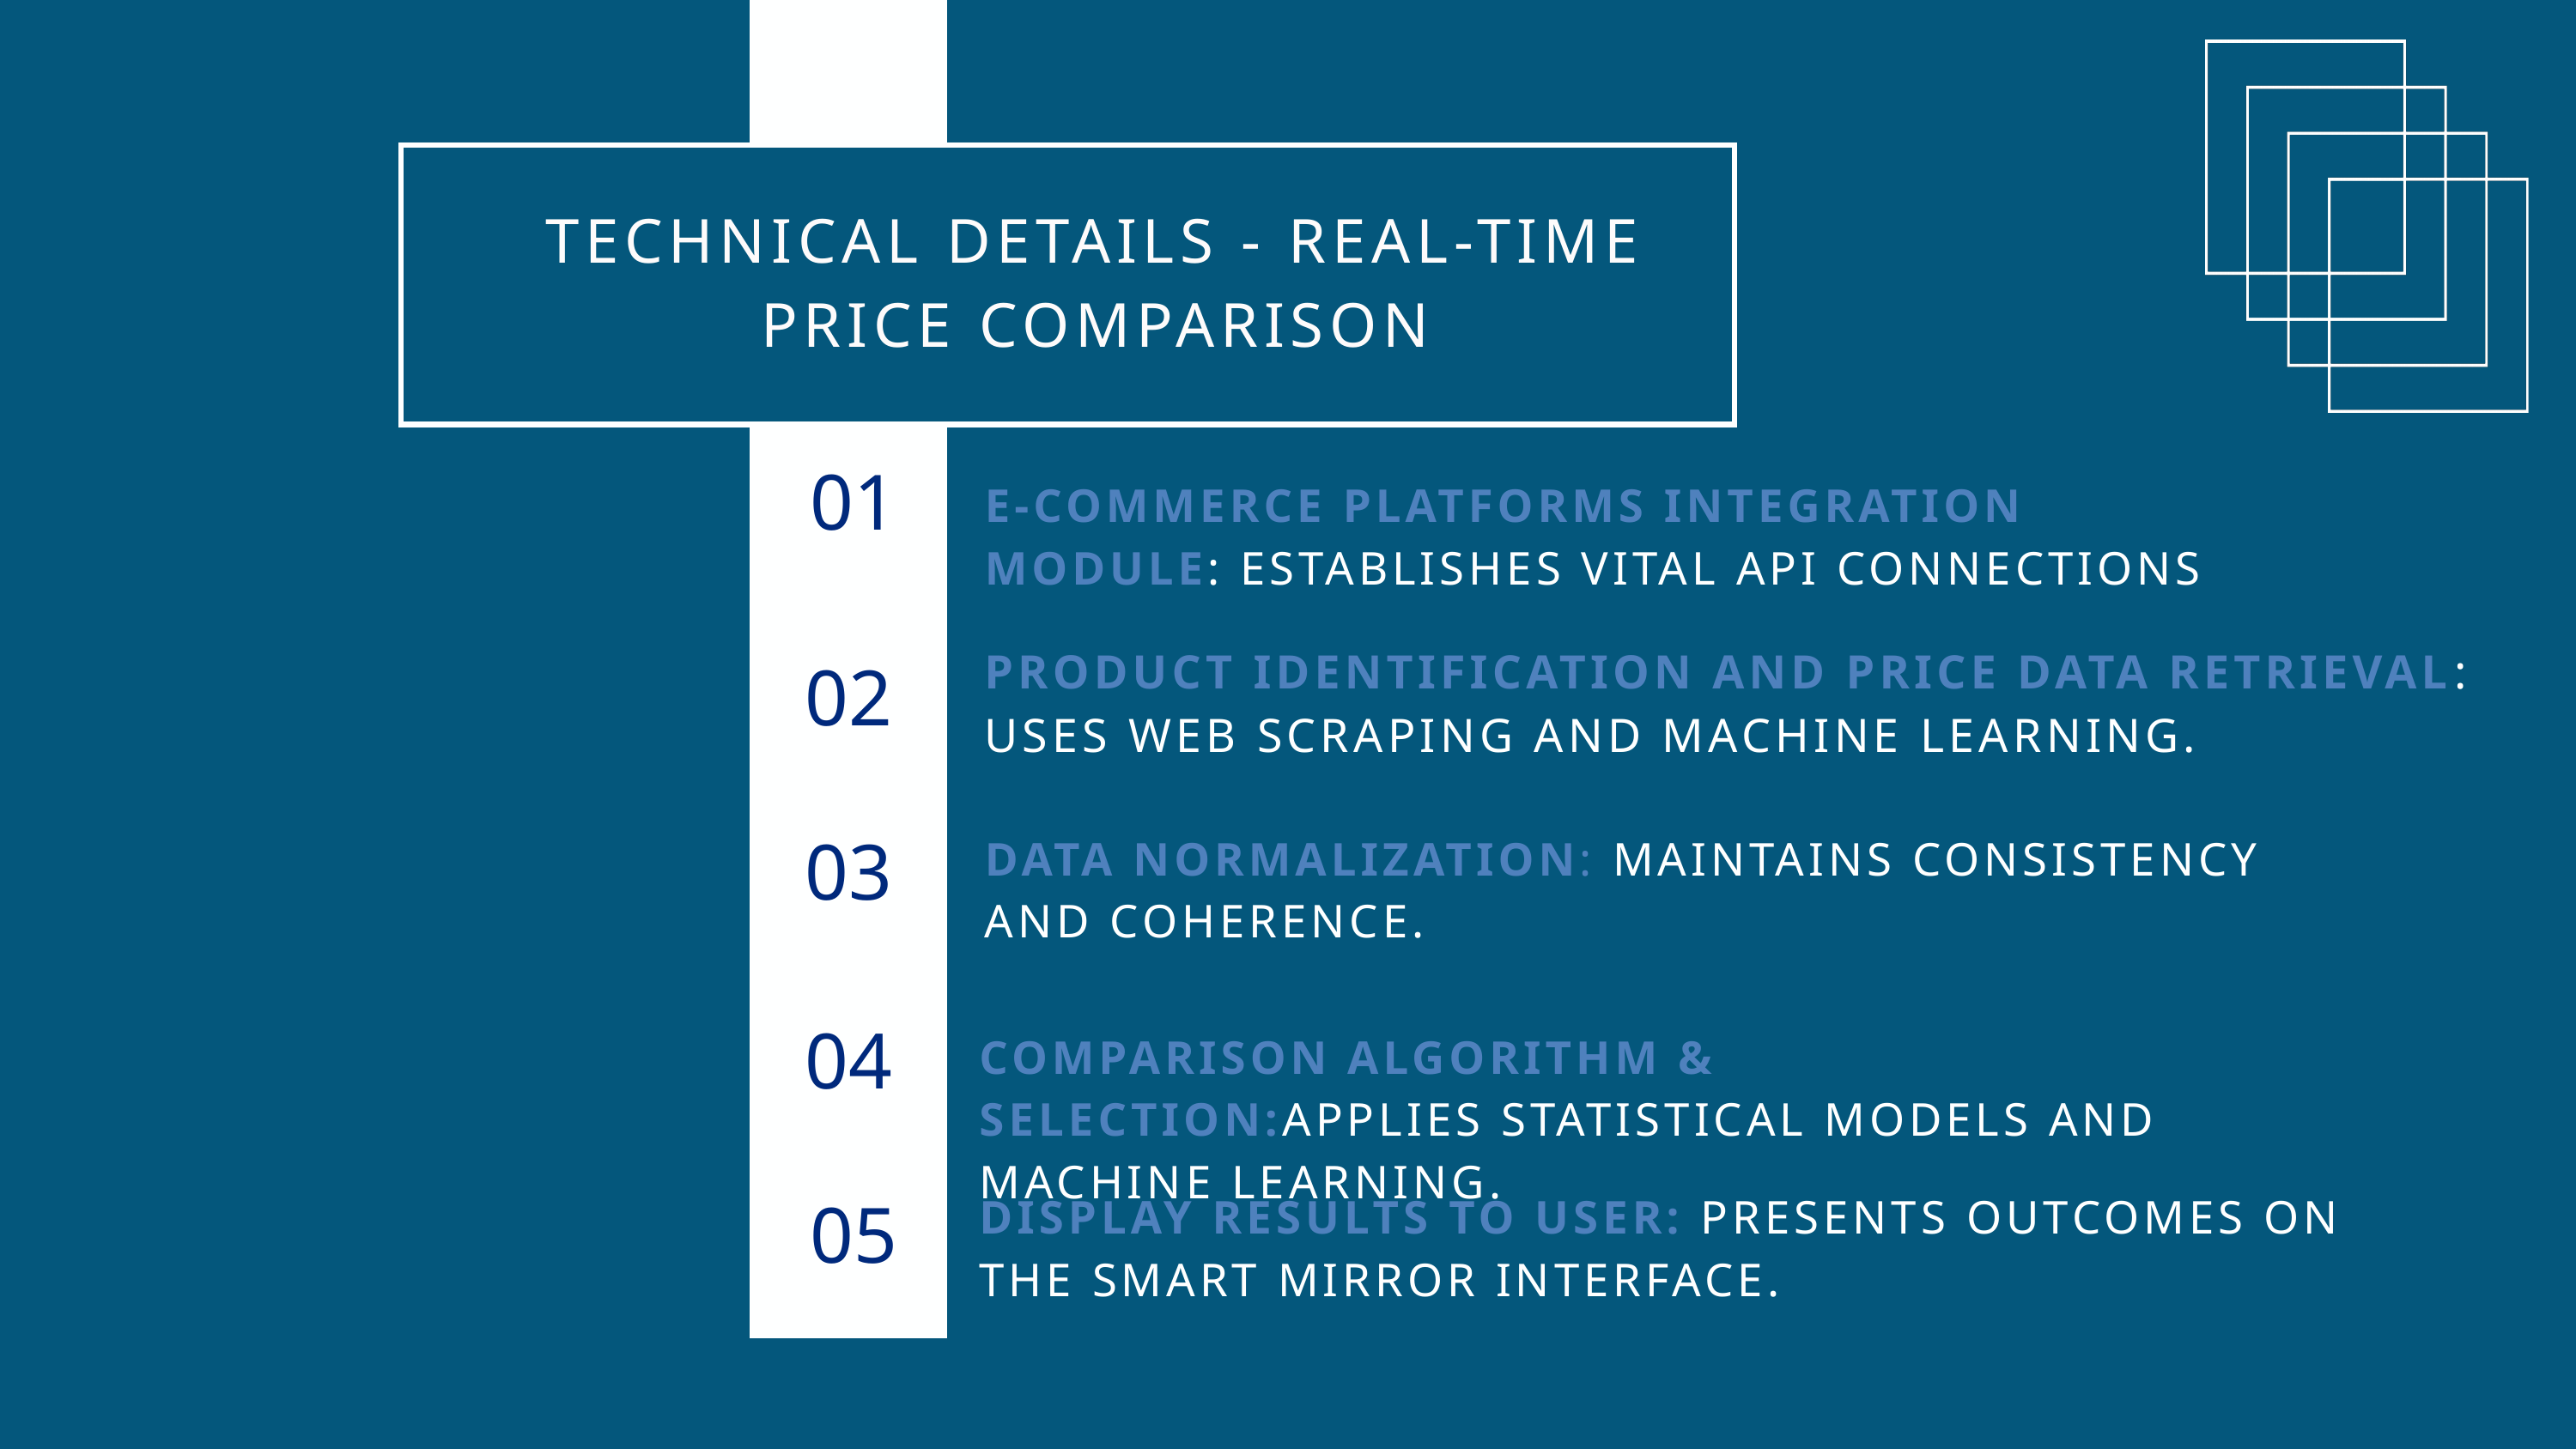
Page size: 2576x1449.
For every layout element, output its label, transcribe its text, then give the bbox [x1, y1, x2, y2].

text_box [400, 144, 1735, 425]
text_box DISPLAY RESULTS TO USER: PRESENTS OUTCOMES ON THE SMART MIRROR INTERFACE. [979, 1180, 2372, 1368]
text_box E-COMMERCE PLATFORMS INTEGRATION MODULE: ESTABLISHES VITAL API CONNECTIONS [984, 469, 2241, 594]
text_box COMPARISON ALGORITHM & SELECTION:APPLIES STATISTICAL MODELS AND MACHINE LEARNING. [979, 1021, 2235, 1180]
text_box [750, 0, 948, 144]
text_box PRODUCT IDENTIFICATION AND PRICE DATA RETRIEVAL: USES WEB SCRAPING AND MACHINE LEARNING. [984, 634, 2485, 826]
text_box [750, 434, 948, 1339]
text_box [2204, 39, 2529, 413]
text_box DATA NORMALIZATION: MAINTAINS CONSISTENCY AND COHERENCE. [984, 822, 2367, 1009]
